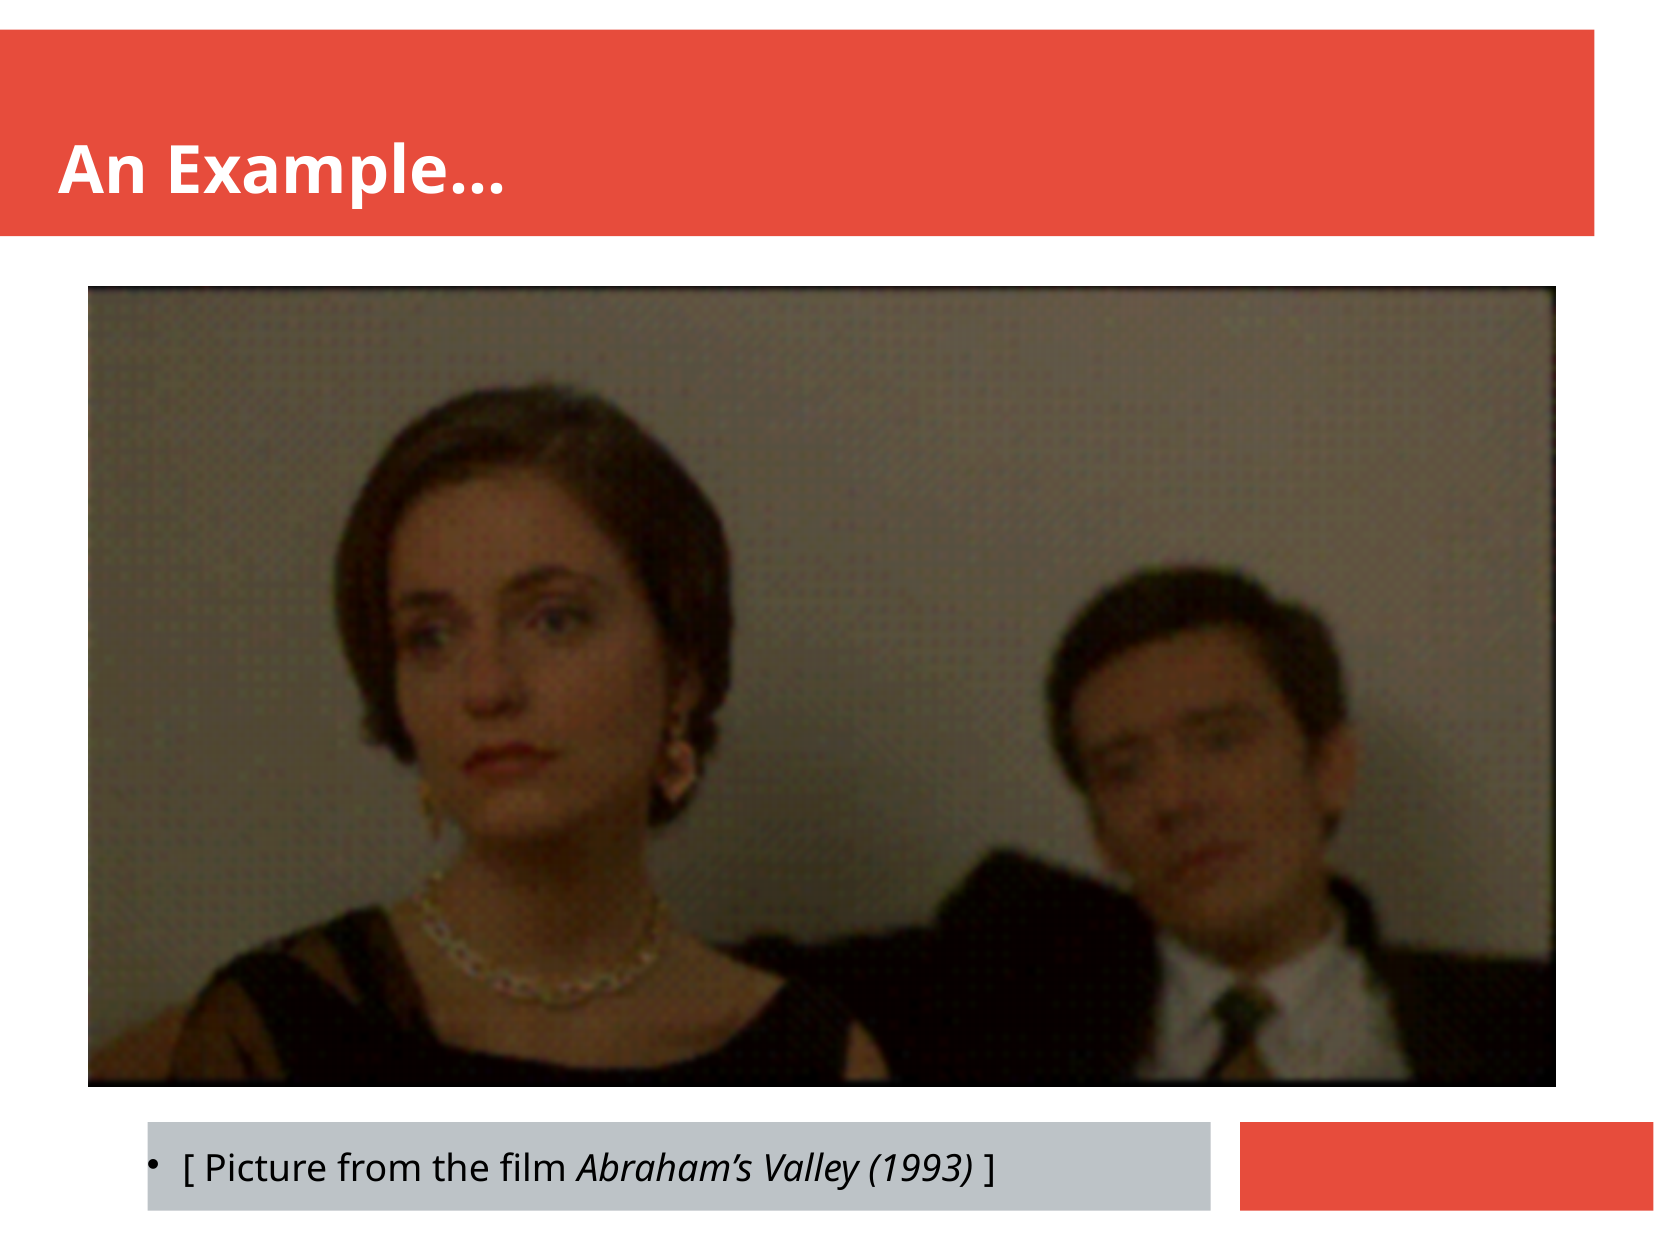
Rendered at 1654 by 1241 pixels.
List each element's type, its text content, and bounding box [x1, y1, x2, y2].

text_box [ Picture from the film Abraham’s Valley (1993) ] [132, 1136, 1208, 1211]
picture [88, 286, 1556, 1087]
text_box An Example... [59, 59, 1595, 207]
